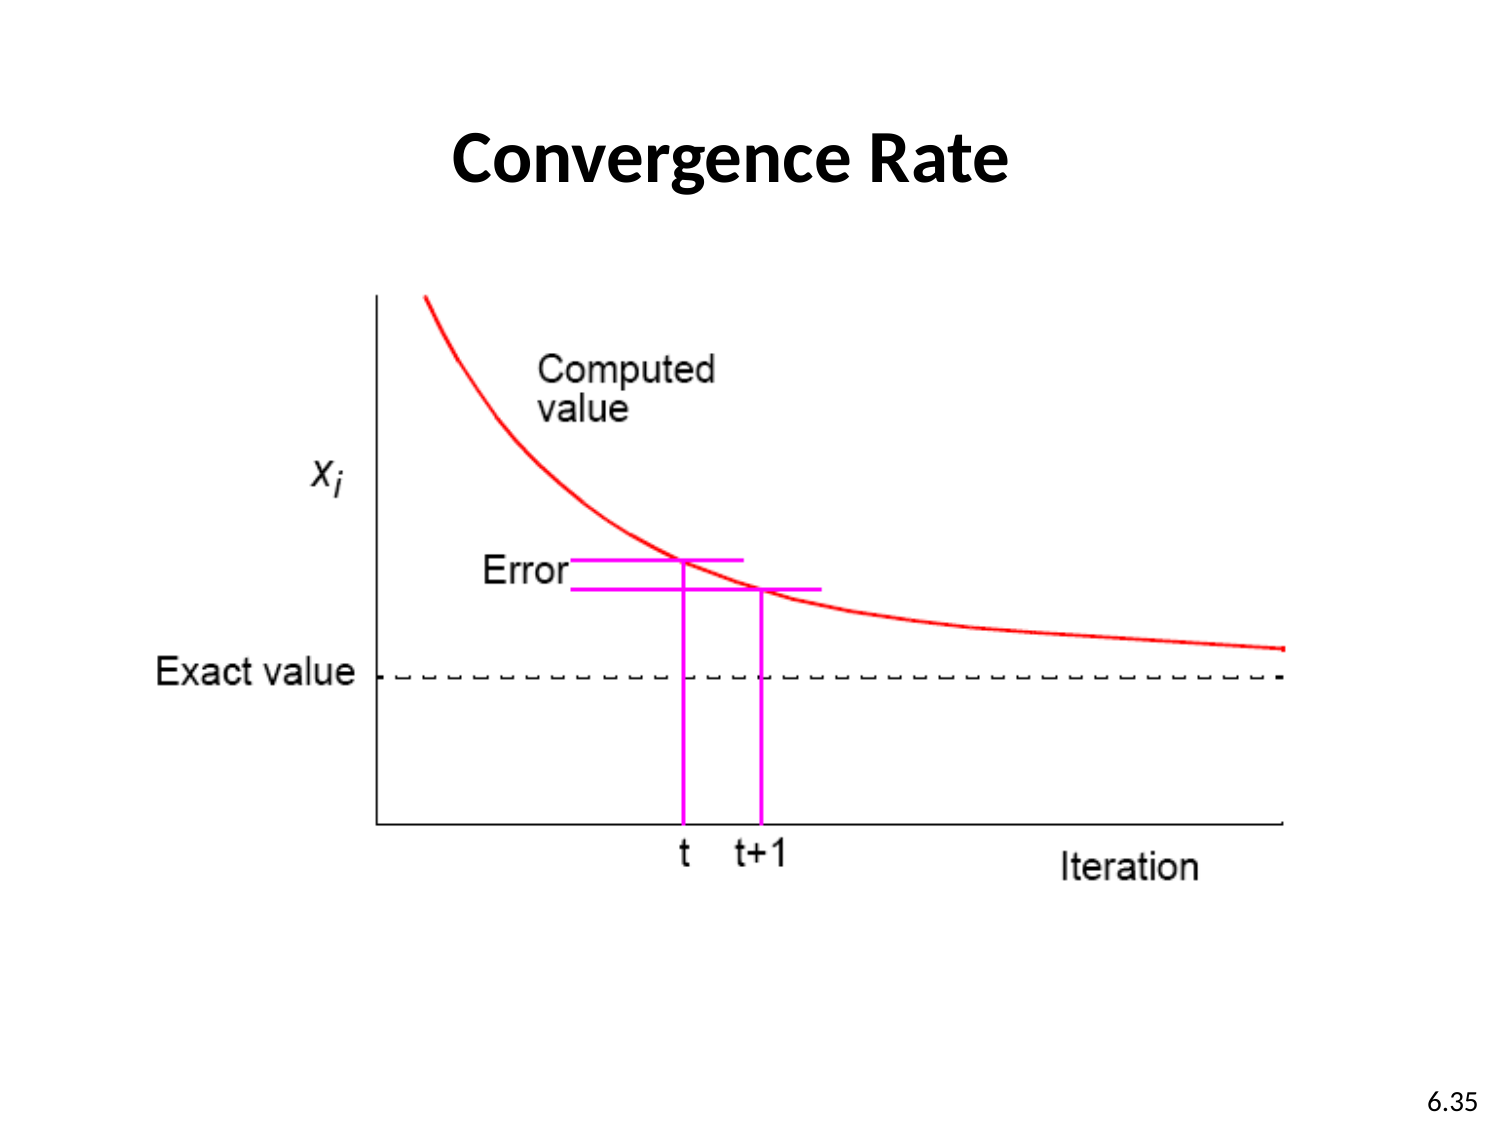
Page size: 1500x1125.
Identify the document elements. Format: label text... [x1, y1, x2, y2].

picture [124, 274, 1313, 906]
text_box 6.35 [1412, 1074, 1500, 1125]
text_box Convergence Rate [438, 99, 1026, 205]
